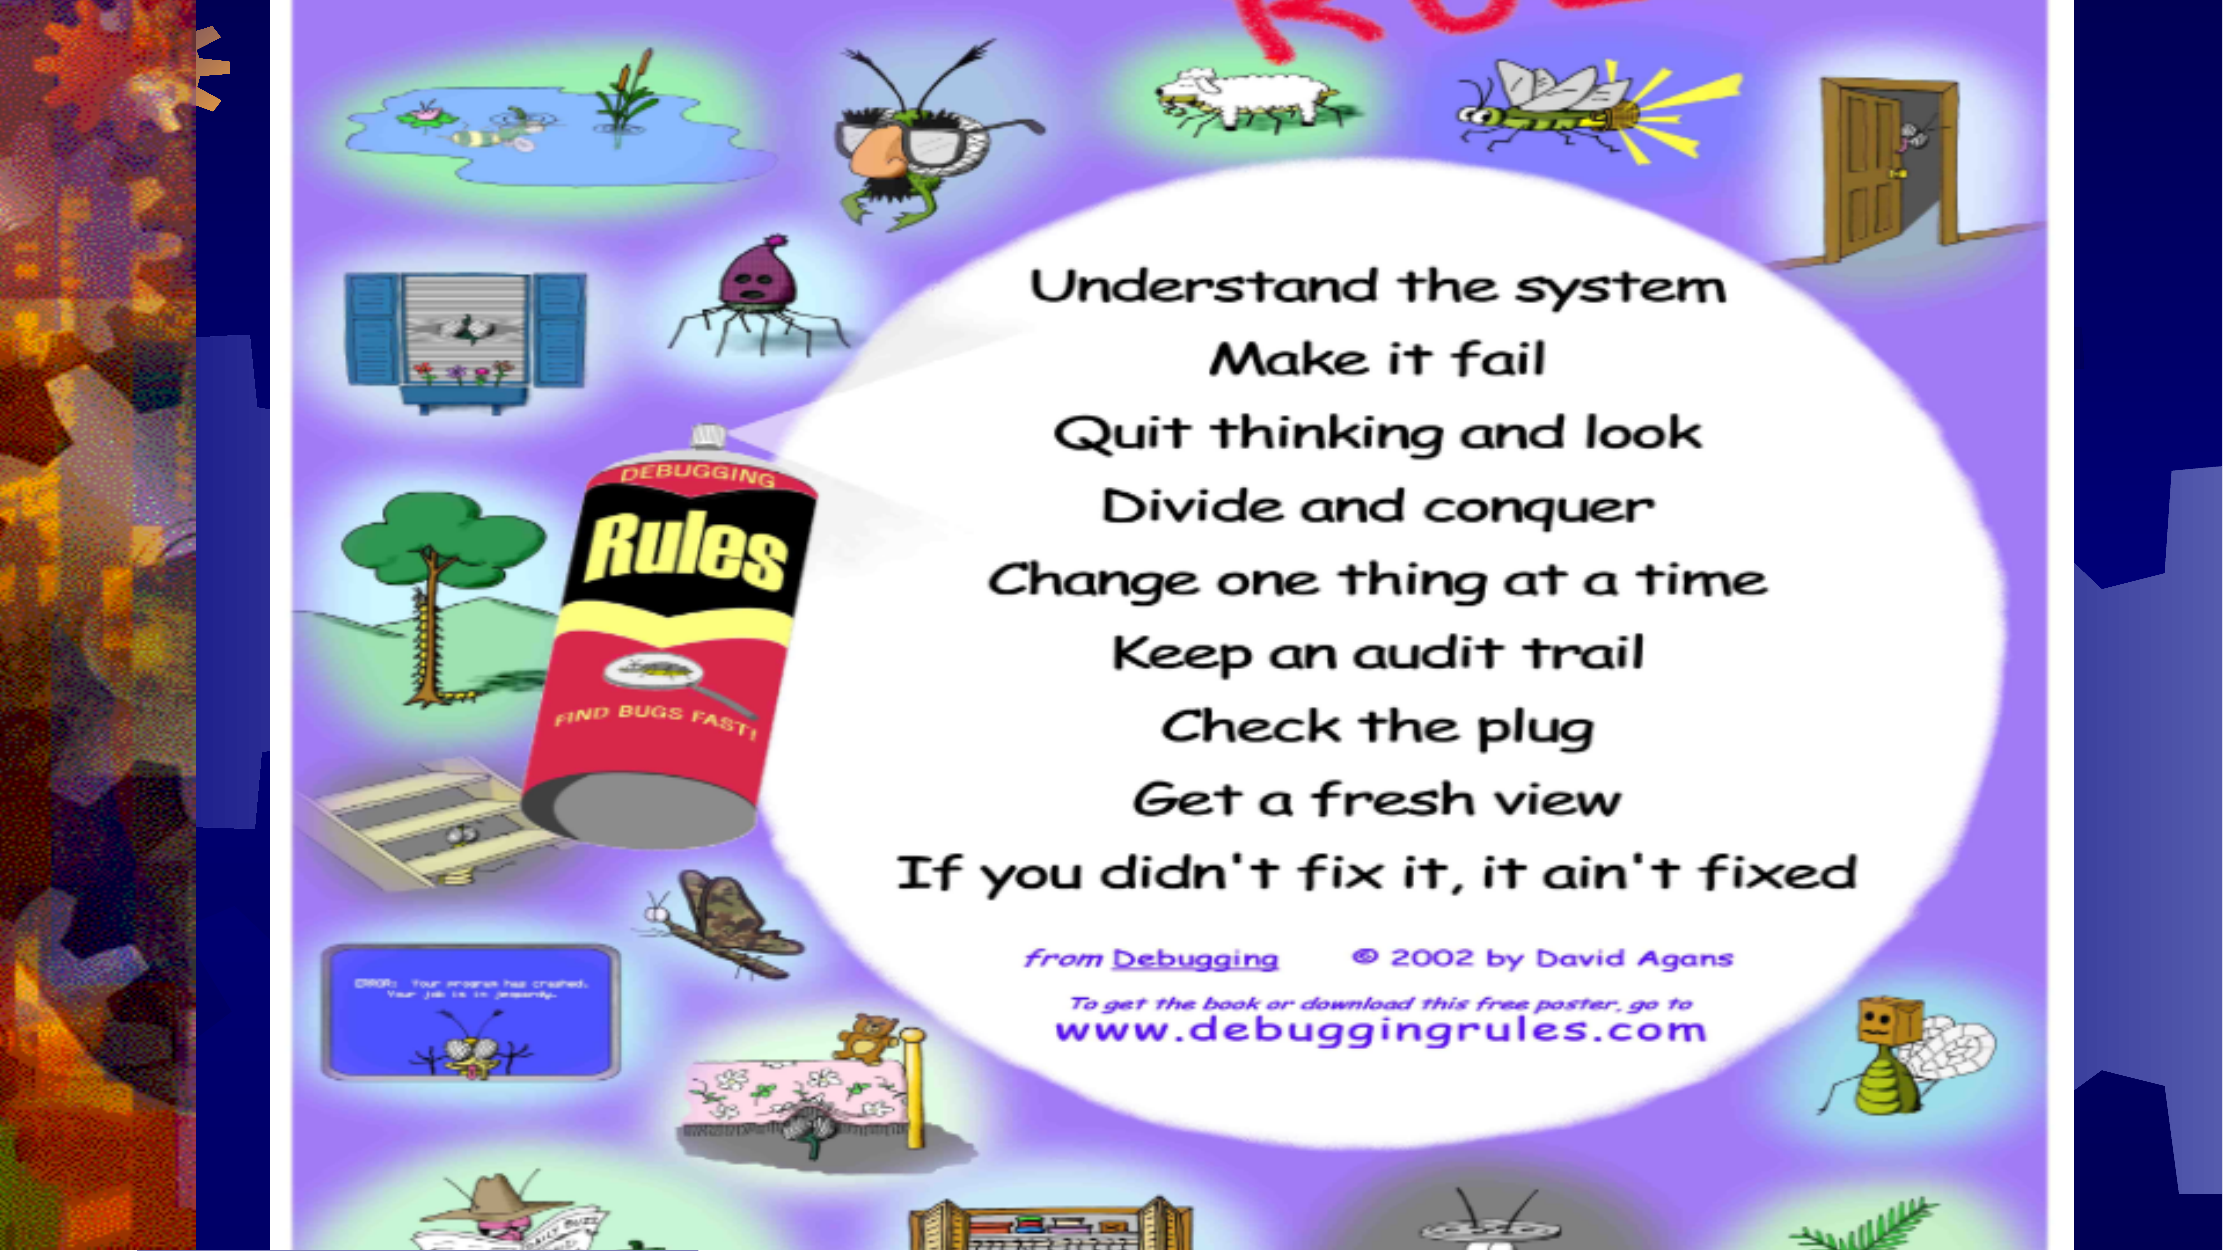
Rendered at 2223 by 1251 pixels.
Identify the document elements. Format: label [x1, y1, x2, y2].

picture [0, 0, 196, 1250]
picture [270, 0, 2075, 1250]
